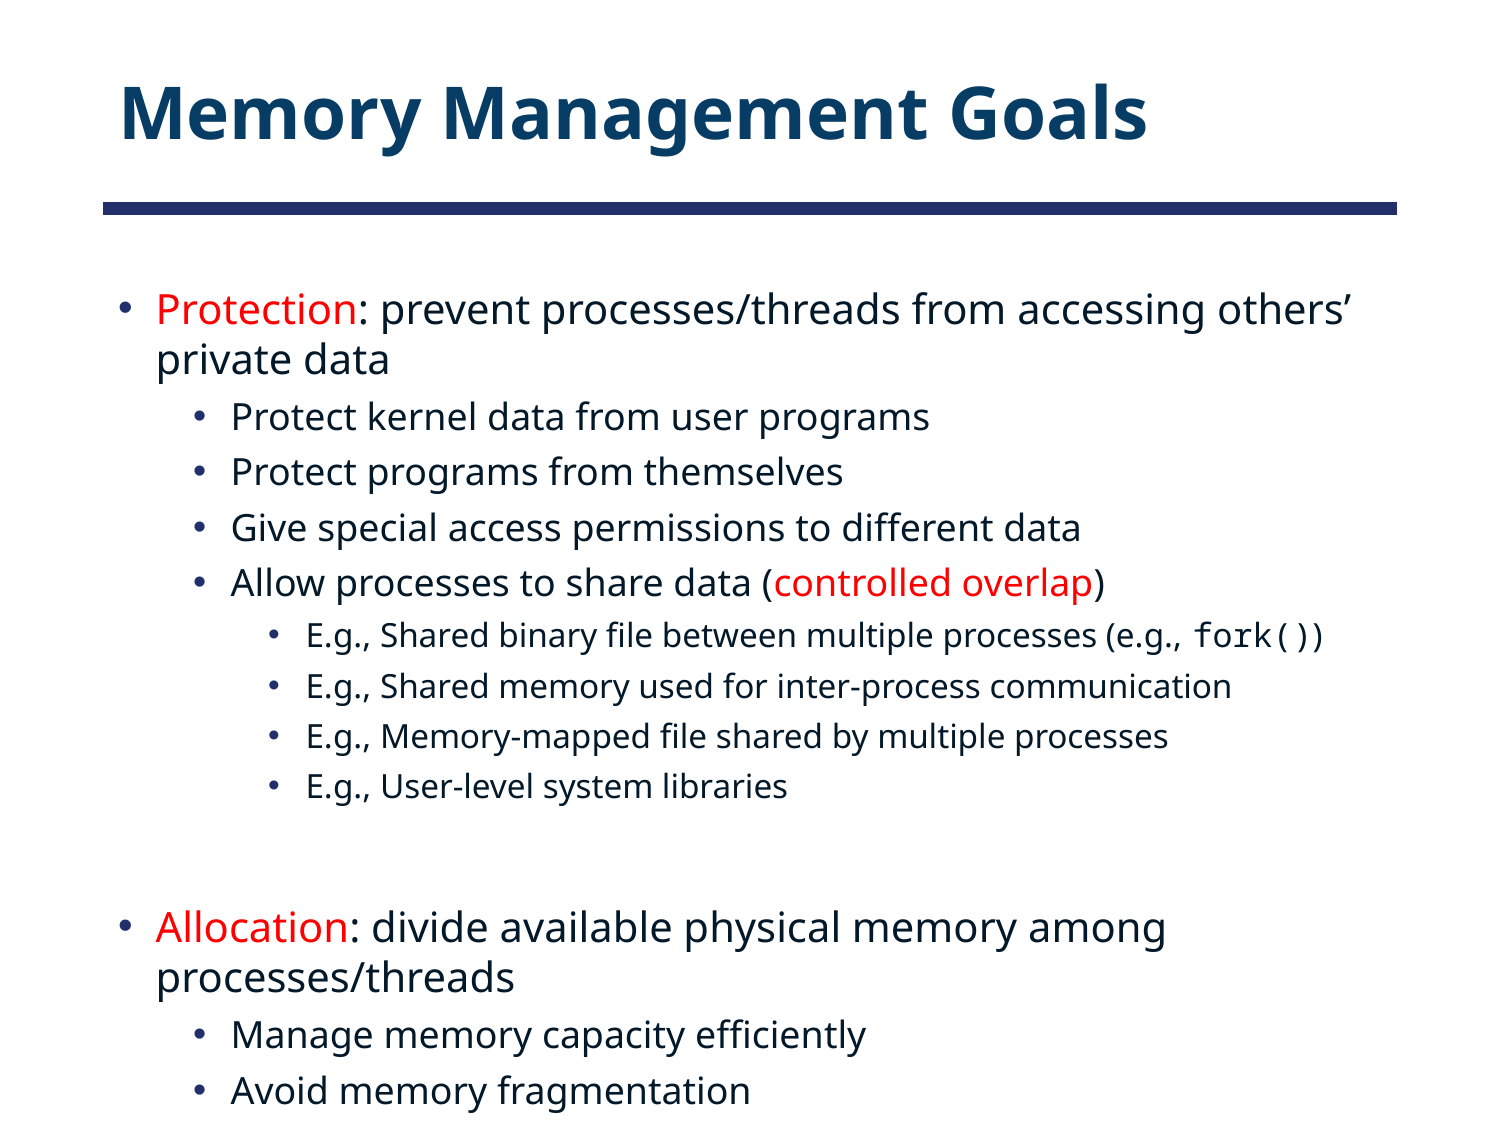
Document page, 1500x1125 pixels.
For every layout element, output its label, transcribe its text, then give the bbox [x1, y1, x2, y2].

title Memory Management Goals [103, 34, 1397, 197]
list Protection: prevent processes/threads from accessing others’ private data Protect kernel data from user programs Protect programs from themselves Give special access permissions to different data Allow processes to share data (controlled overlap) E.g., Shared binary file between multiple processes (e.g., fork()) E.g., Shared memory used for inter-process communication E.g., Memory-mapped file shared by multiple processes E.g., User-level system libraries Allocation: divide available physical memory among processes/threads Manage memory capacity efficiently Avoid memory fragmentation Evict memory blocks to persistent storage if needed [103, 275, 1397, 1091]
